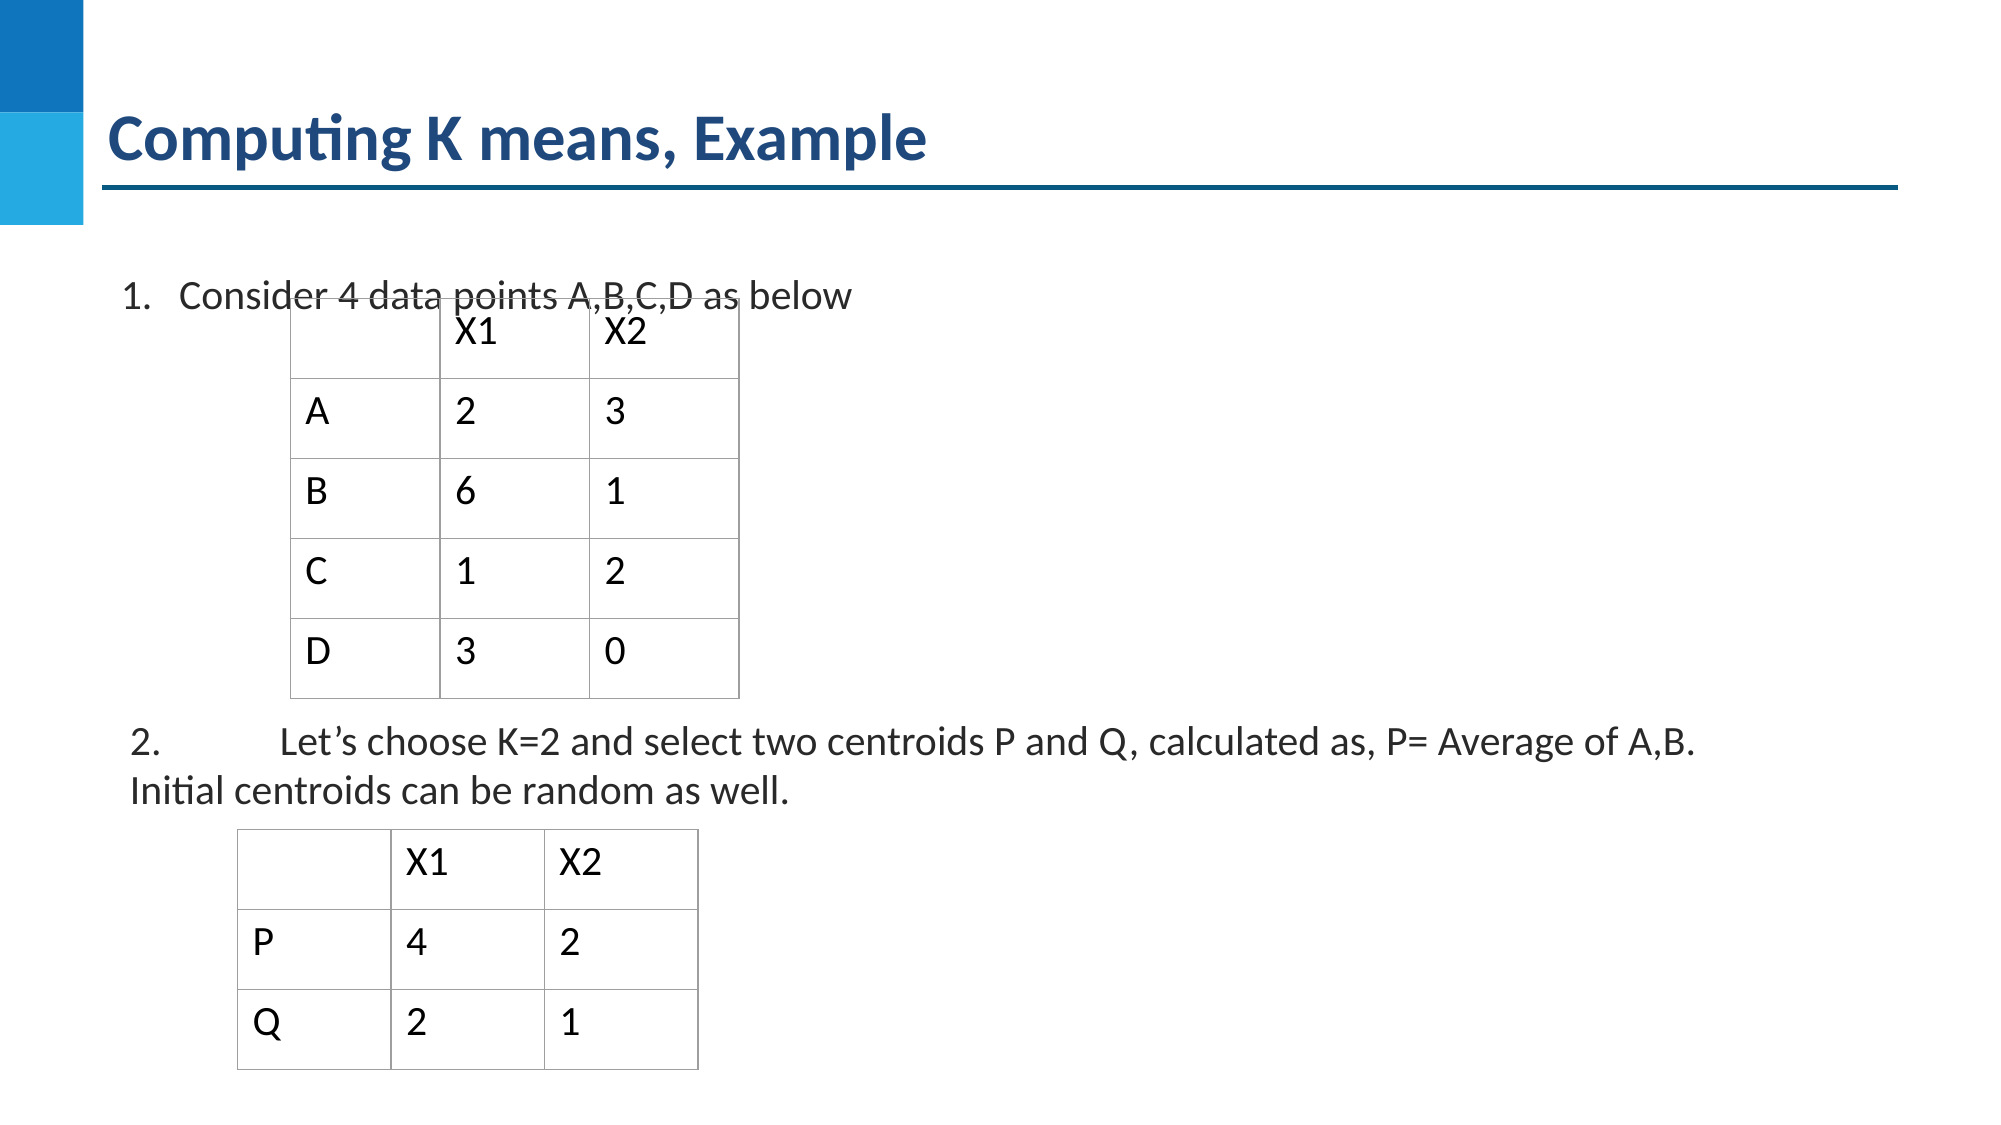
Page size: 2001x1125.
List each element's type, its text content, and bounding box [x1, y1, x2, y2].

table_cell 1 [441, 539, 589, 618]
table_header X1 [392, 830, 544, 909]
table_cell Q [238, 990, 390, 1069]
table_cell P [238, 910, 390, 989]
table_cell 2 [441, 379, 589, 458]
table_cell 3 [441, 619, 589, 698]
table_cell 2 [590, 539, 738, 618]
text_box Computing K means, Example [105, 91, 1949, 216]
table_cell 6 [441, 459, 589, 538]
table_cell C [291, 539, 439, 618]
text_box Consider 4 data points A,B,C,D as below [89, 215, 1280, 326]
table_cell 1 [590, 459, 738, 538]
table_cell 2 [392, 990, 544, 1069]
table_header [291, 299, 439, 378]
table_cell 1 [545, 990, 697, 1069]
table_cell 0 [590, 619, 738, 698]
table_header X2 [590, 299, 738, 378]
table_cell A [291, 379, 439, 458]
table_header [238, 830, 390, 909]
table_header X1 [441, 299, 589, 378]
table_cell D [291, 619, 439, 698]
table_cell B [291, 459, 439, 538]
table_cell 4 [392, 910, 544, 989]
table_header X2 [545, 830, 697, 909]
table_cell 2 [545, 910, 697, 989]
text_box 2. Let’s choose K=2 and select two centroids P and Q, calculated as, P= Average of A,B. Initial centroids can be random as well. [114, 698, 1767, 829]
table_cell 3 [590, 379, 738, 458]
